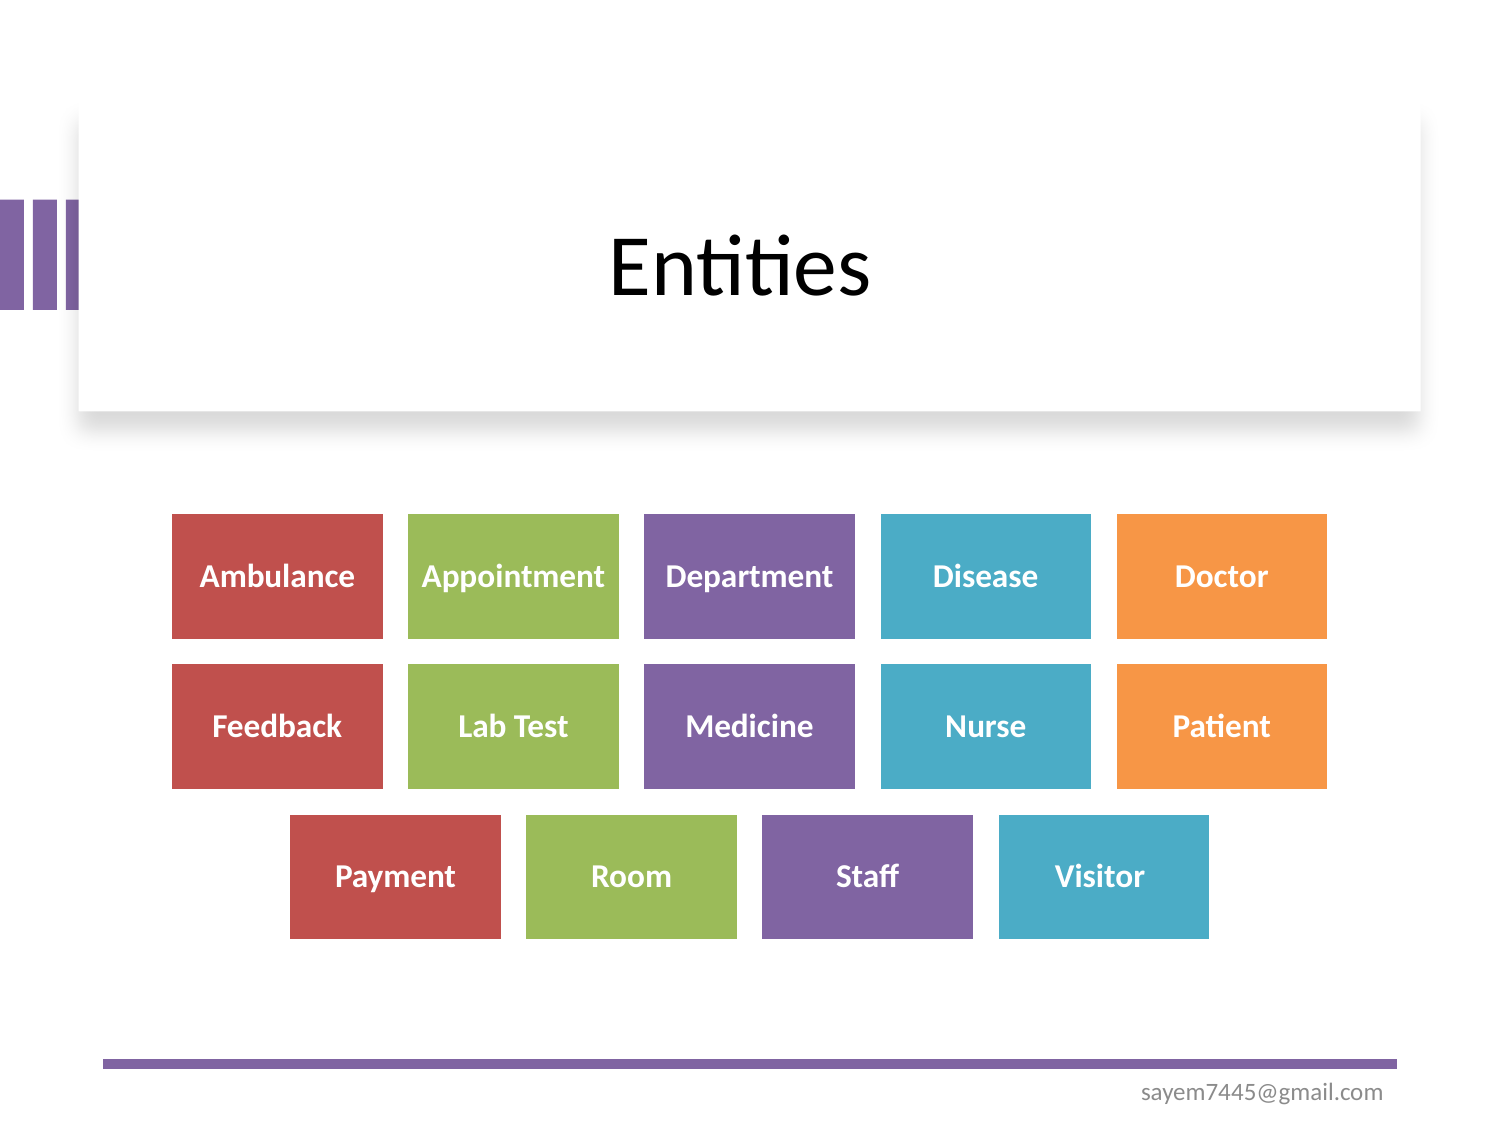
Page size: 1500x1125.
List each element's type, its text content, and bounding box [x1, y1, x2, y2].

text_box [0, 199, 91, 311]
title Entities [128, 132, 1352, 388]
footer sayem7445@gmail.com [1025, 1060, 1500, 1121]
text_box [0, 0, 1500, 1125]
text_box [169, 462, 1330, 991]
text_box [77, 99, 1423, 413]
